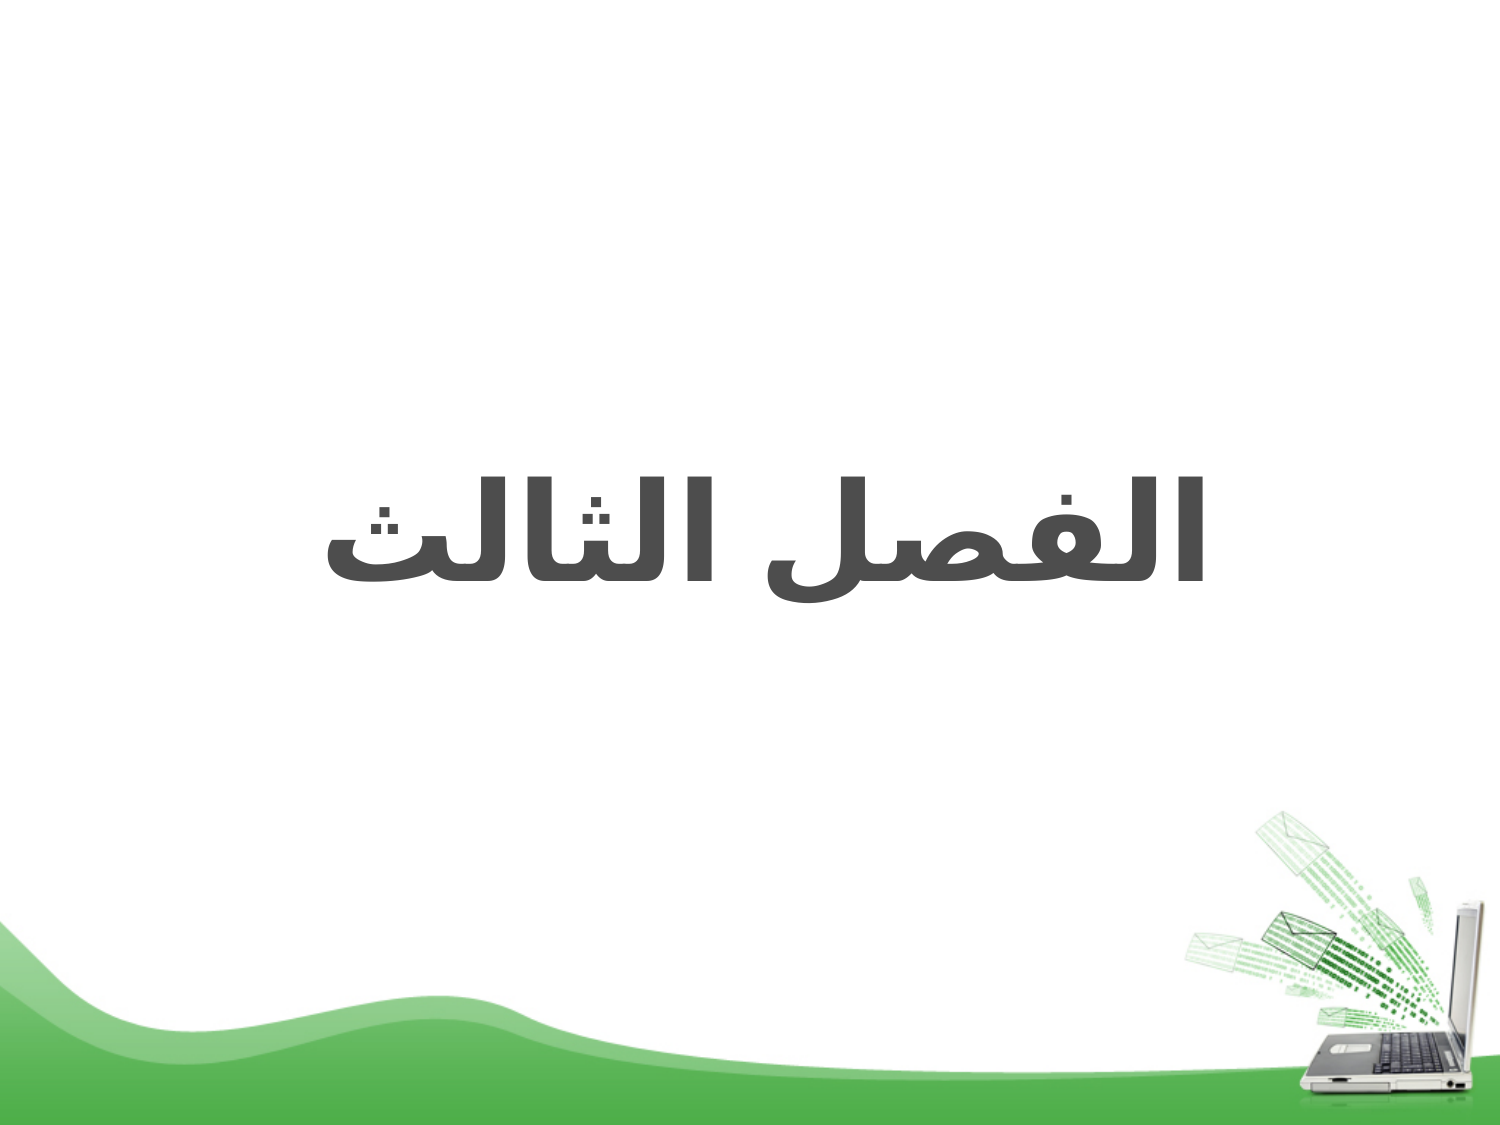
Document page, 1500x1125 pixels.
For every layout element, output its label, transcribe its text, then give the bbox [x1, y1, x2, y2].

list الفصل الثالث [75, 243, 1425, 1038]
picture [0, 0, 1500, 1125]
